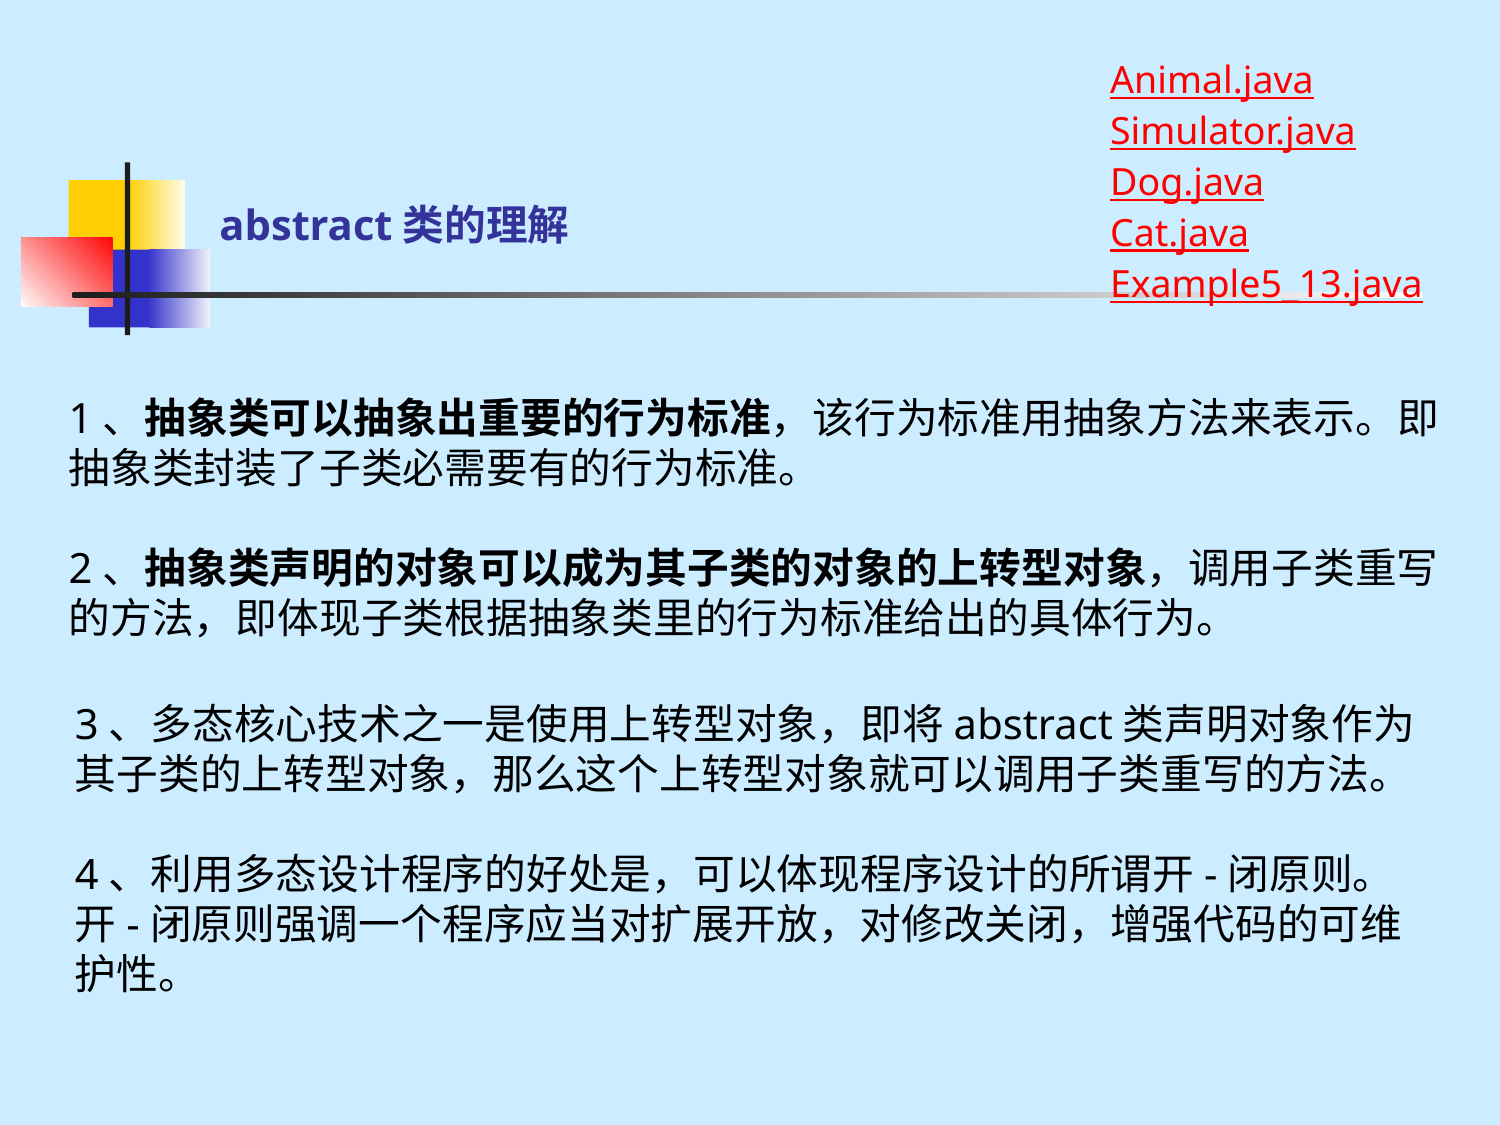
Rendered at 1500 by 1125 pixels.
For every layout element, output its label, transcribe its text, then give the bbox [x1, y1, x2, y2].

text_box Animal.java Simulator.java Dog.java Cat.java Example5_13.java [1095, 48, 1453, 319]
text_box 3、多态核心技术之一是使用上转型对象，即将abstract类声明对象作为其子类的上转型对象，那么这个上转型对象就可以调用子类重写的方法。 4、利用多态设计程序的好处是，可以体现程序设计的所谓开-闭原则。开-闭原则强调一个程序应当对扩展开放，对修改关闭，增强代码的可维护性。 [60, 690, 1443, 1006]
text_box 1、抽象类可以抽象出重要的行为标准，该行为标准用抽象方法来表示。即抽象类封装了子类必需要有的行为标准。 2、抽象类声明的对象可以成为其子类的对象的上转型对象，调用子类重写的方法，即体现子类根据抽象类里的行为标准给出的具体行为。 [54, 384, 1483, 650]
title abstract类的理解 [204, 115, 699, 307]
